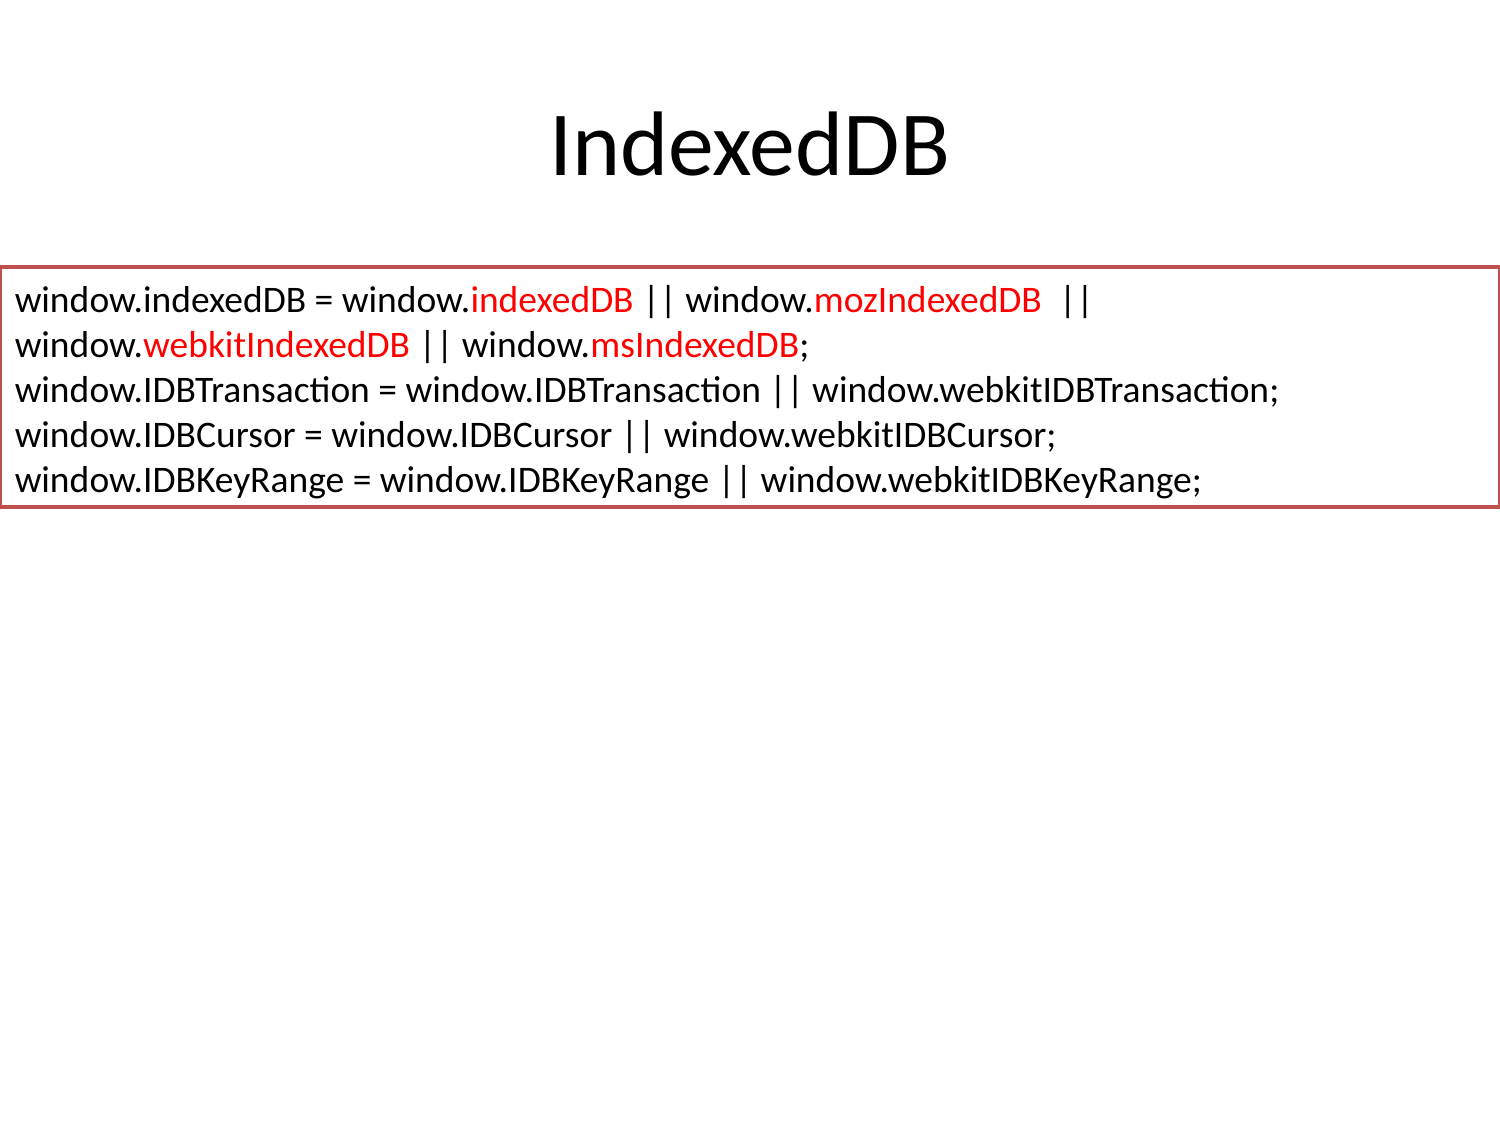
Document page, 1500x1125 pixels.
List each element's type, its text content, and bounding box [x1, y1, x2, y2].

text_box window.indexedDB = window.indexedDB || window.mozIndexedDB || window.webkitIndexedDB || window.msIndexedDB; window.IDBTransaction = window.IDBTransaction || window.webkitIDBTransaction; window.IDBCursor = window.IDBCursor || window.webkitIDBCursor; window.IDBKeyRange = window.IDBKeyRange || window.webkitIDBKeyRange; [0, 265, 1500, 509]
title IndexedDB [75, 45, 1425, 233]
